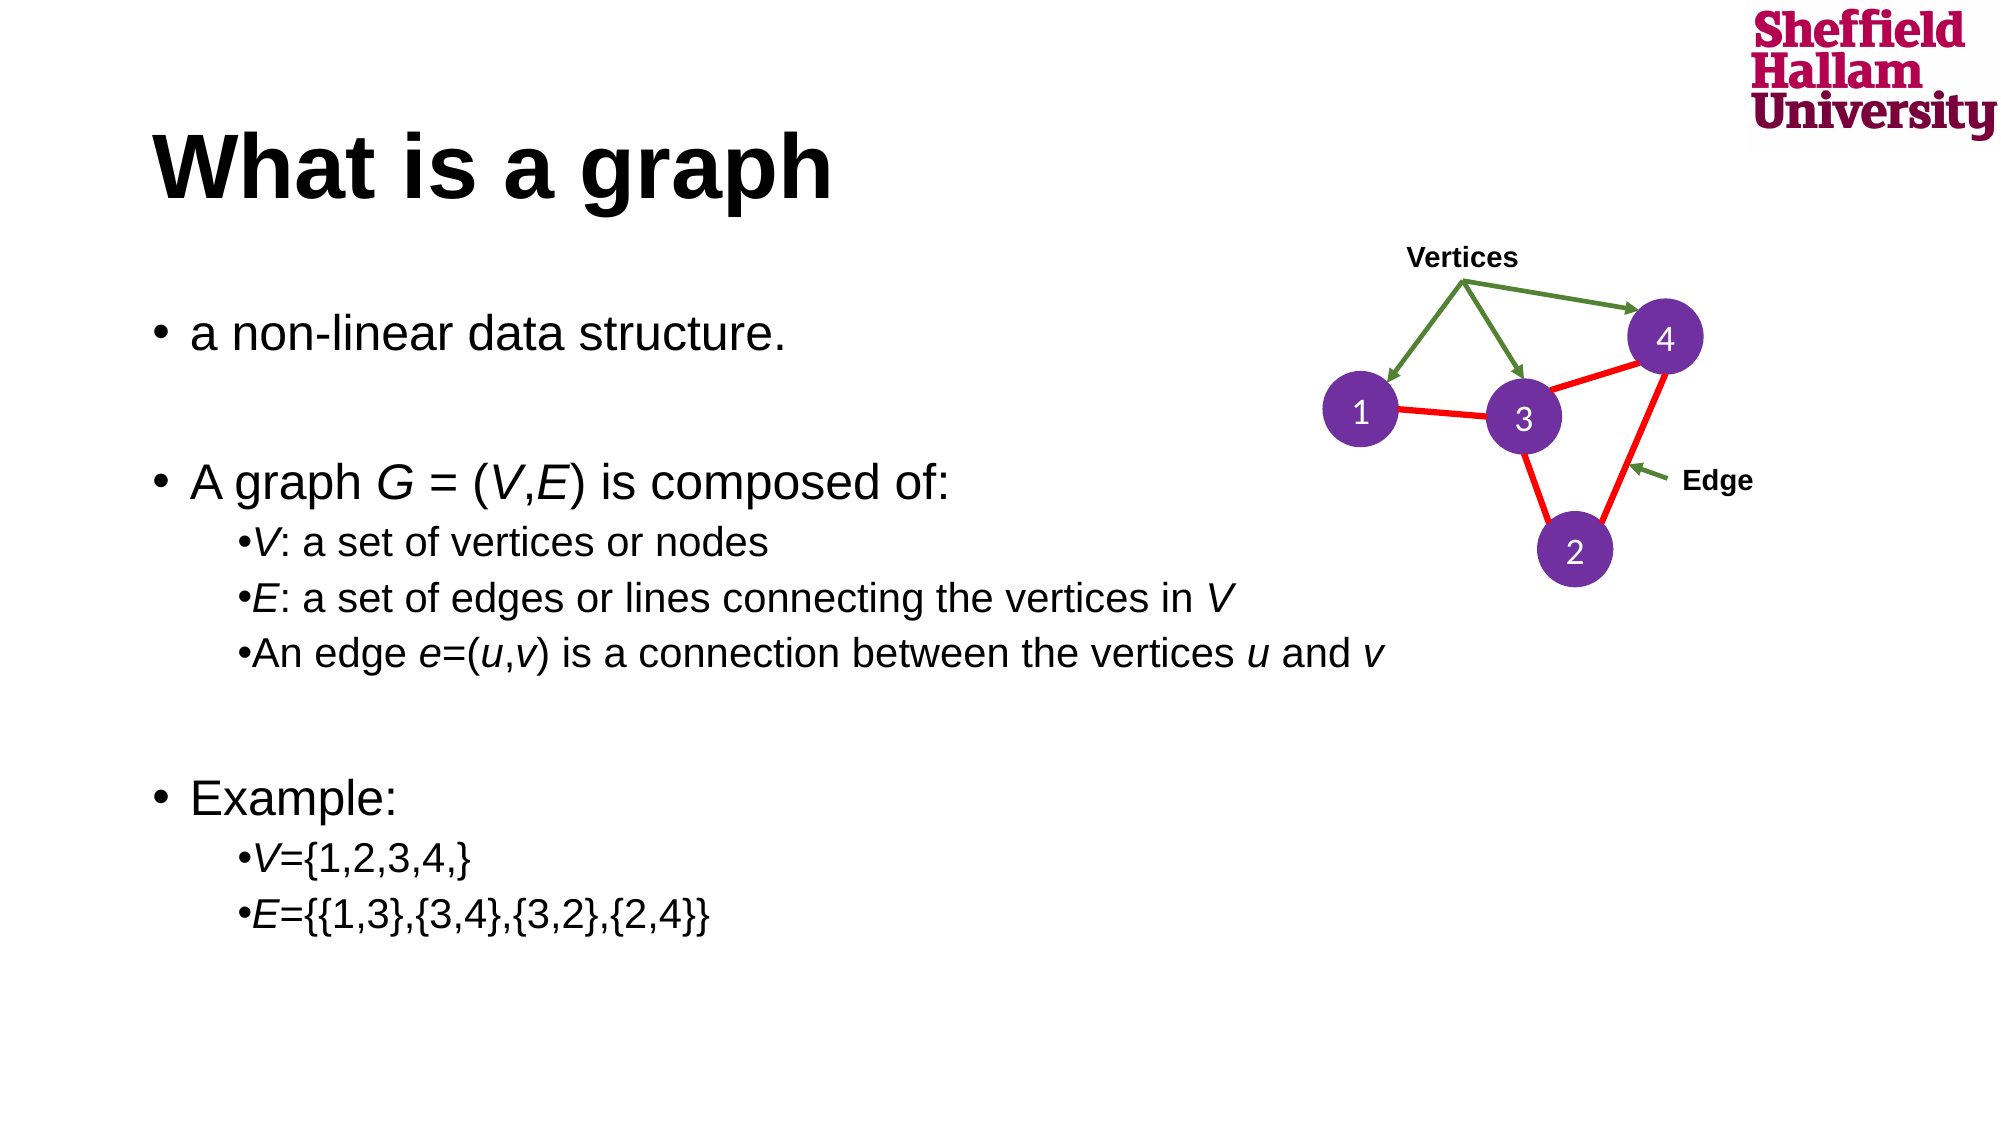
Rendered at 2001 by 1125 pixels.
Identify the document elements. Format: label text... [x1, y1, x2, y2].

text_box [1550, 362, 1640, 391]
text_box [1386, 281, 1463, 383]
text_box Edge [1667, 453, 1769, 504]
text_box 1 [1322, 370, 1399, 448]
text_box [1601, 373, 1666, 523]
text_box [1628, 464, 1667, 479]
title What is a graph [137, 59, 1863, 278]
picture [1746, 0, 2000, 153]
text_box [1462, 311, 1524, 380]
list a non-linear data structure. A graph G = (V,E) is composed of: V: a set of vertices or nodes E: a set of edges or lines connecting the vertices in V An edge e=(u,v) is a connection between the vertices u and v Example: V={1,2,3,4,} E={{1,3},{3,4},{3,2},{2,4}} [137, 299, 1863, 1014]
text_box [1524, 453, 1549, 523]
text_box 3 [1486, 378, 1563, 455]
text_box 4 [1627, 298, 1704, 375]
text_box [1462, 281, 1640, 311]
text_box 2 [1536, 510, 1614, 588]
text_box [1397, 409, 1487, 417]
text_box Vertices [1391, 230, 1534, 281]
